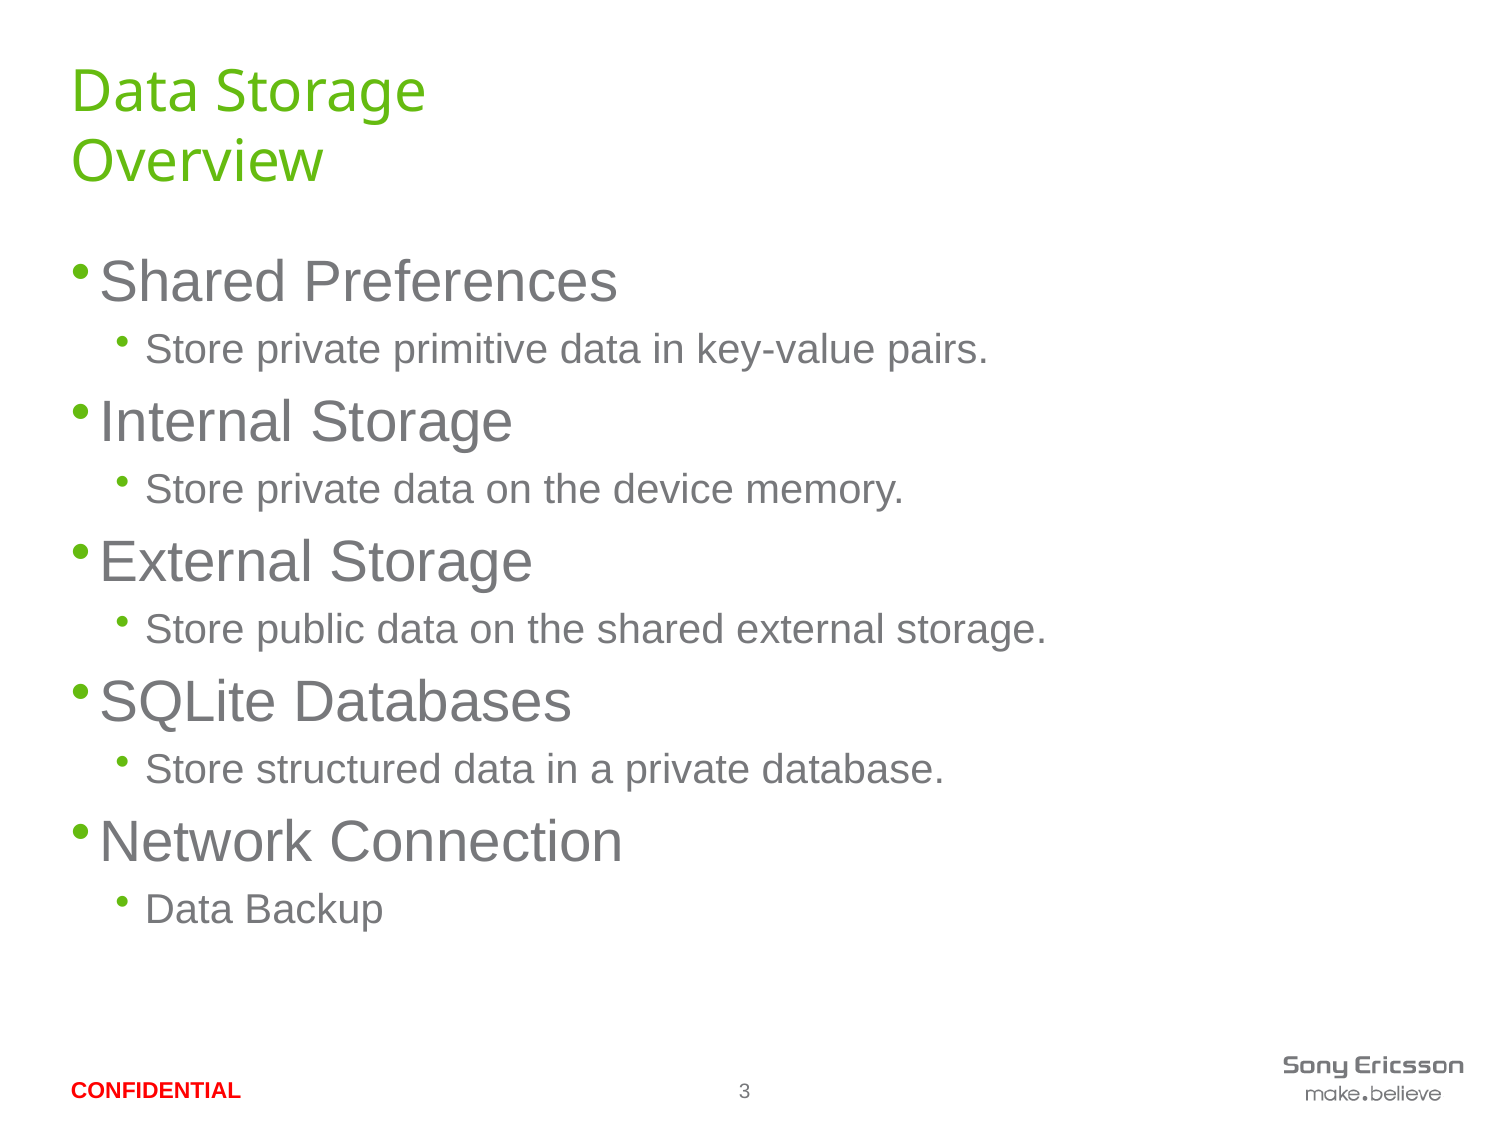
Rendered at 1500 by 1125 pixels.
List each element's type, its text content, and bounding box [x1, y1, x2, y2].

title Data Storage Overview [70, 52, 1430, 139]
picture [1253, 1010, 1493, 1125]
list Shared Preferences Store private primitive data in key-value pairs. Internal Storage Store private data on the device memory. External Storage Store public data on the shared external storage. SQLite Databases Store structured data in a private database. Network Connection Data Backup [70, 243, 1430, 1012]
